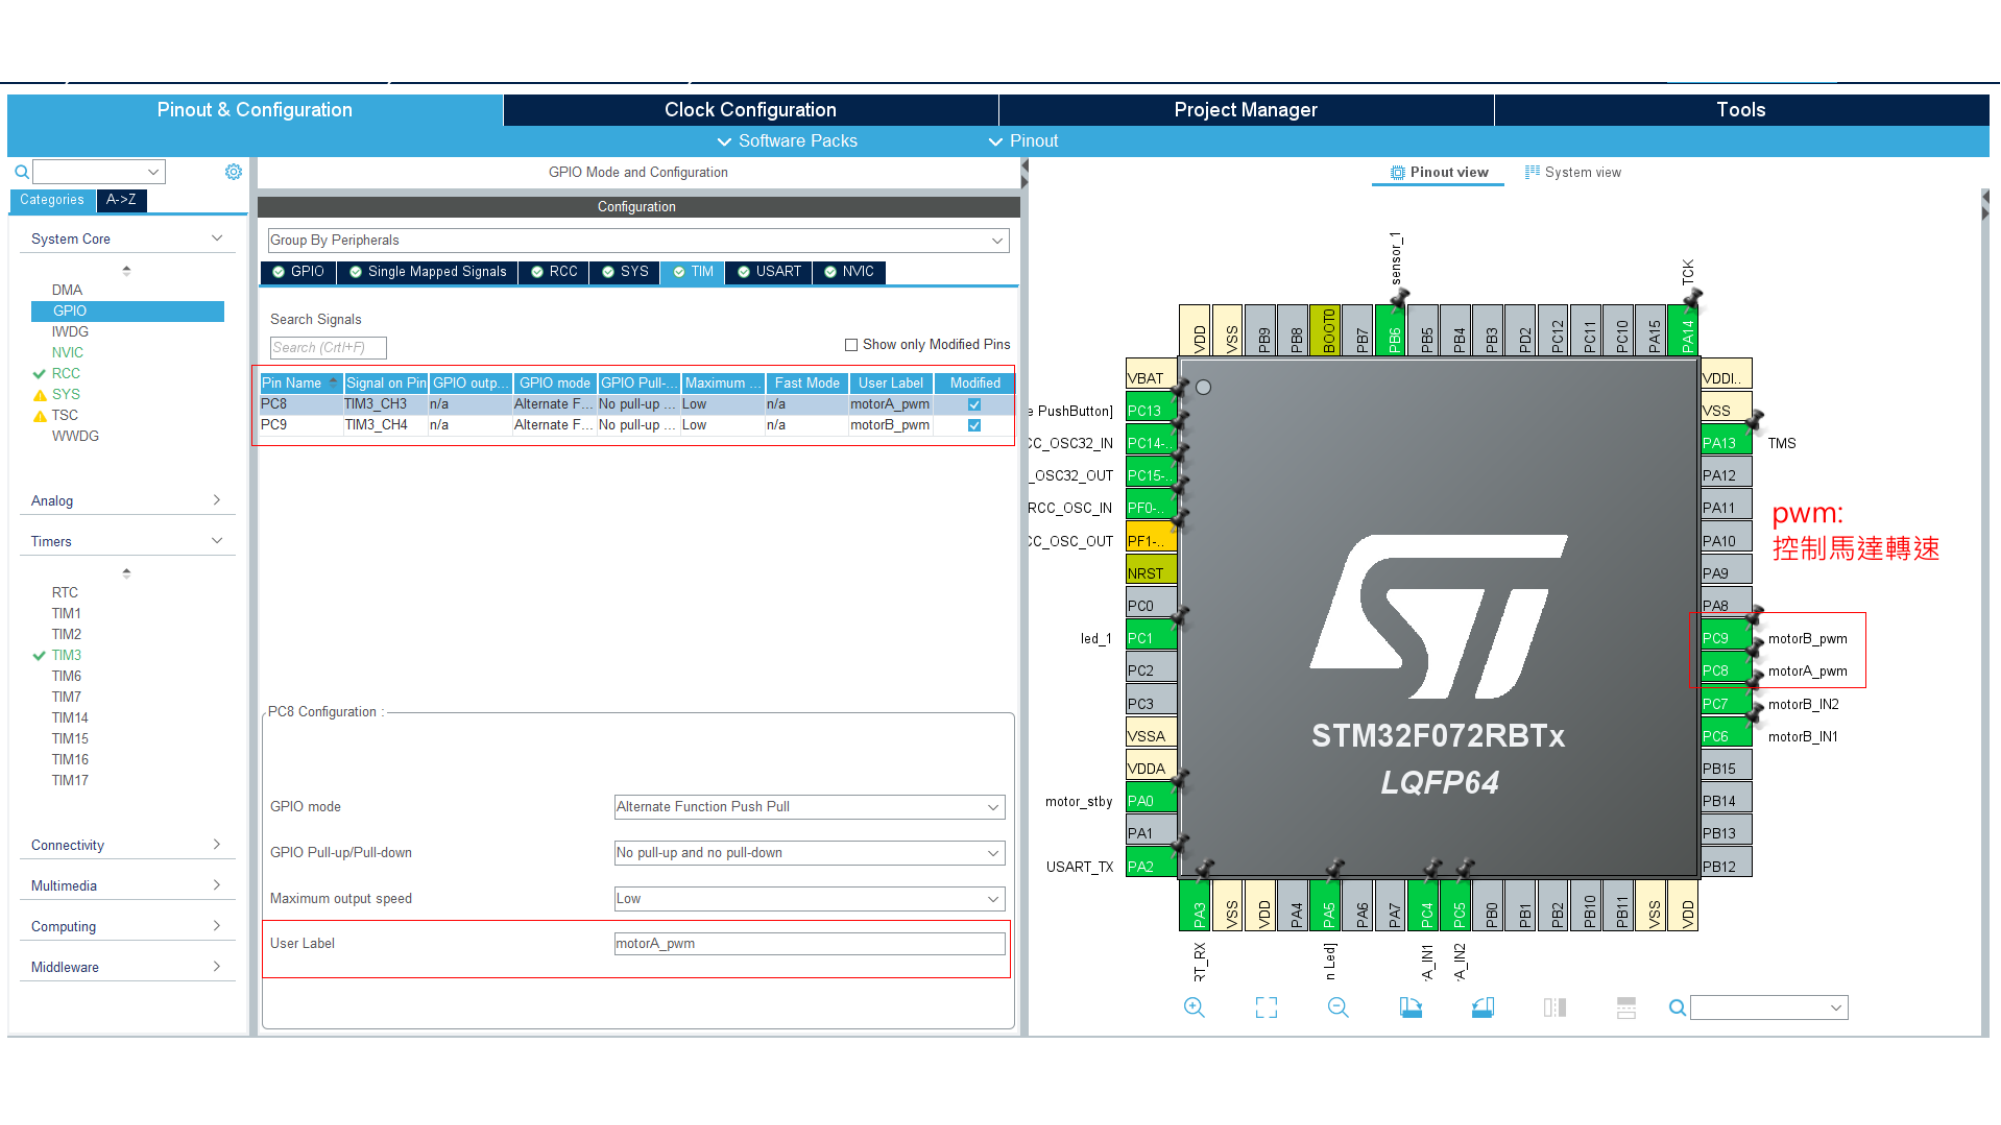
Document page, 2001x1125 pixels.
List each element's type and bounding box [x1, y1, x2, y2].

picture [0, 82, 2000, 1043]
